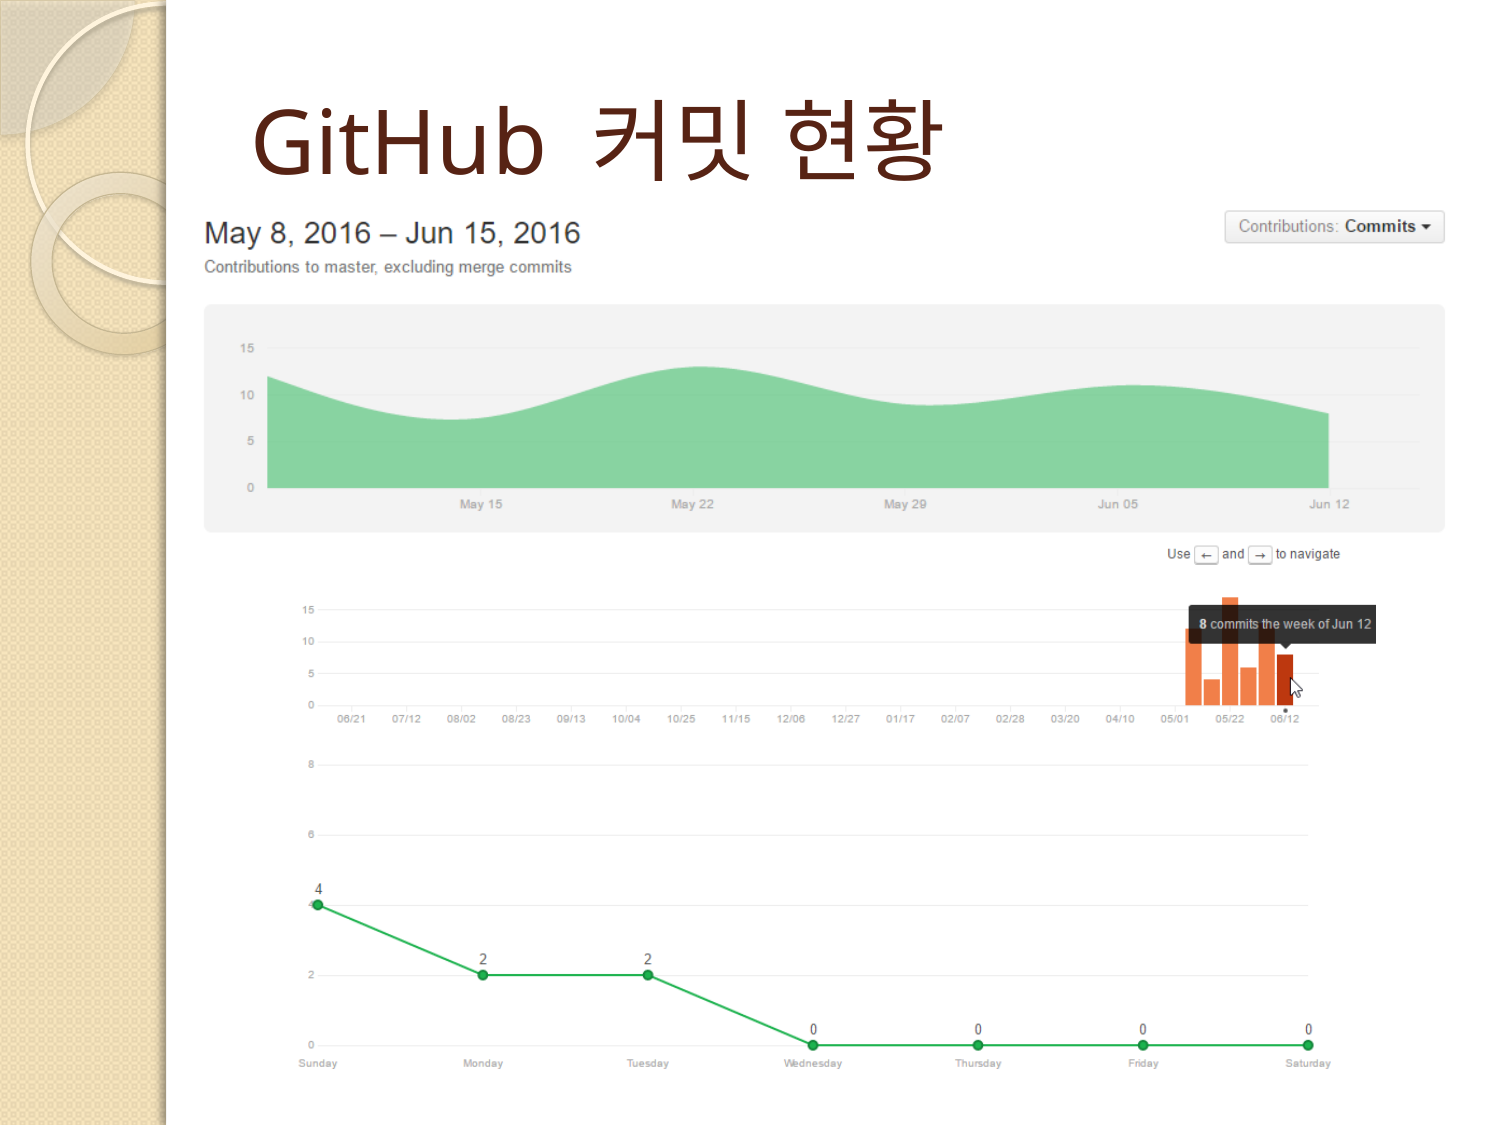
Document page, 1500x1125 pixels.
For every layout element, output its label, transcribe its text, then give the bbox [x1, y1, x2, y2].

title GitHub 커밋 현황 [235, 45, 1466, 217]
picture [194, 207, 1459, 1096]
